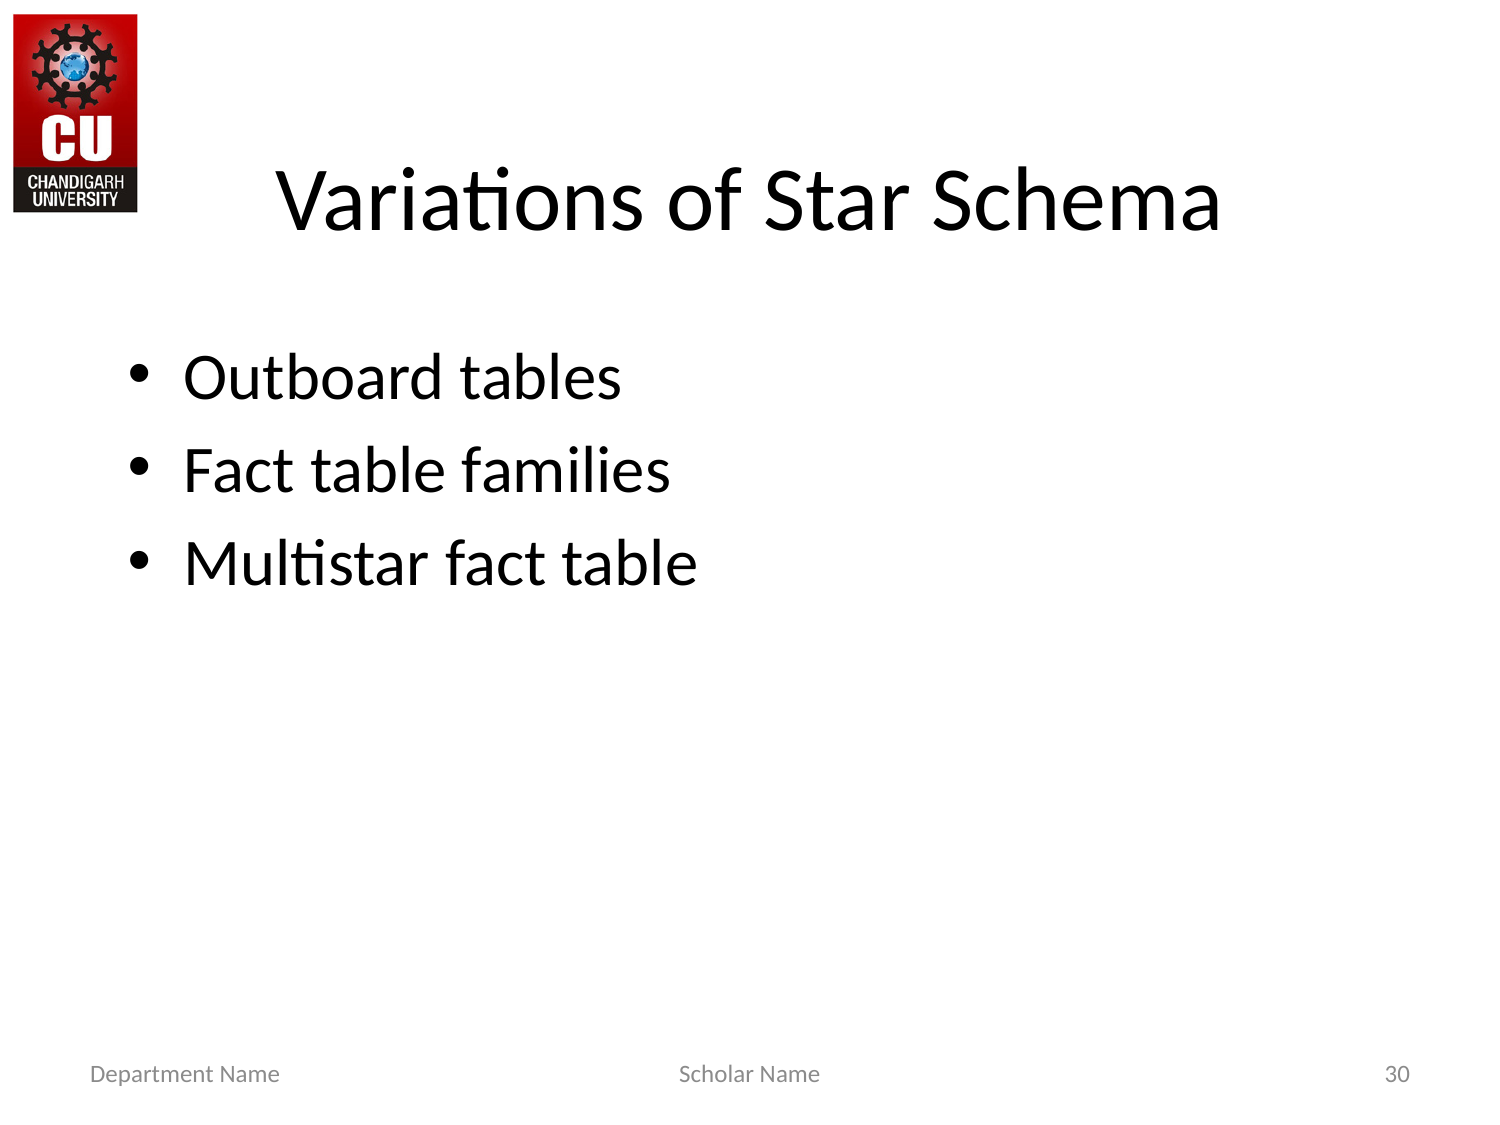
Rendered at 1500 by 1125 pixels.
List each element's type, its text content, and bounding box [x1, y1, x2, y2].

slide_number 30 [1074, 1042, 1425, 1103]
title Variations of Star Schema [112, 99, 1388, 288]
slide_number Department Name [75, 1042, 425, 1103]
text_box Outboard tables Fact table families Multistar fact table [112, 324, 1388, 1000]
picture [12, 13, 138, 213]
footer Scholar Name [512, 1042, 988, 1103]
